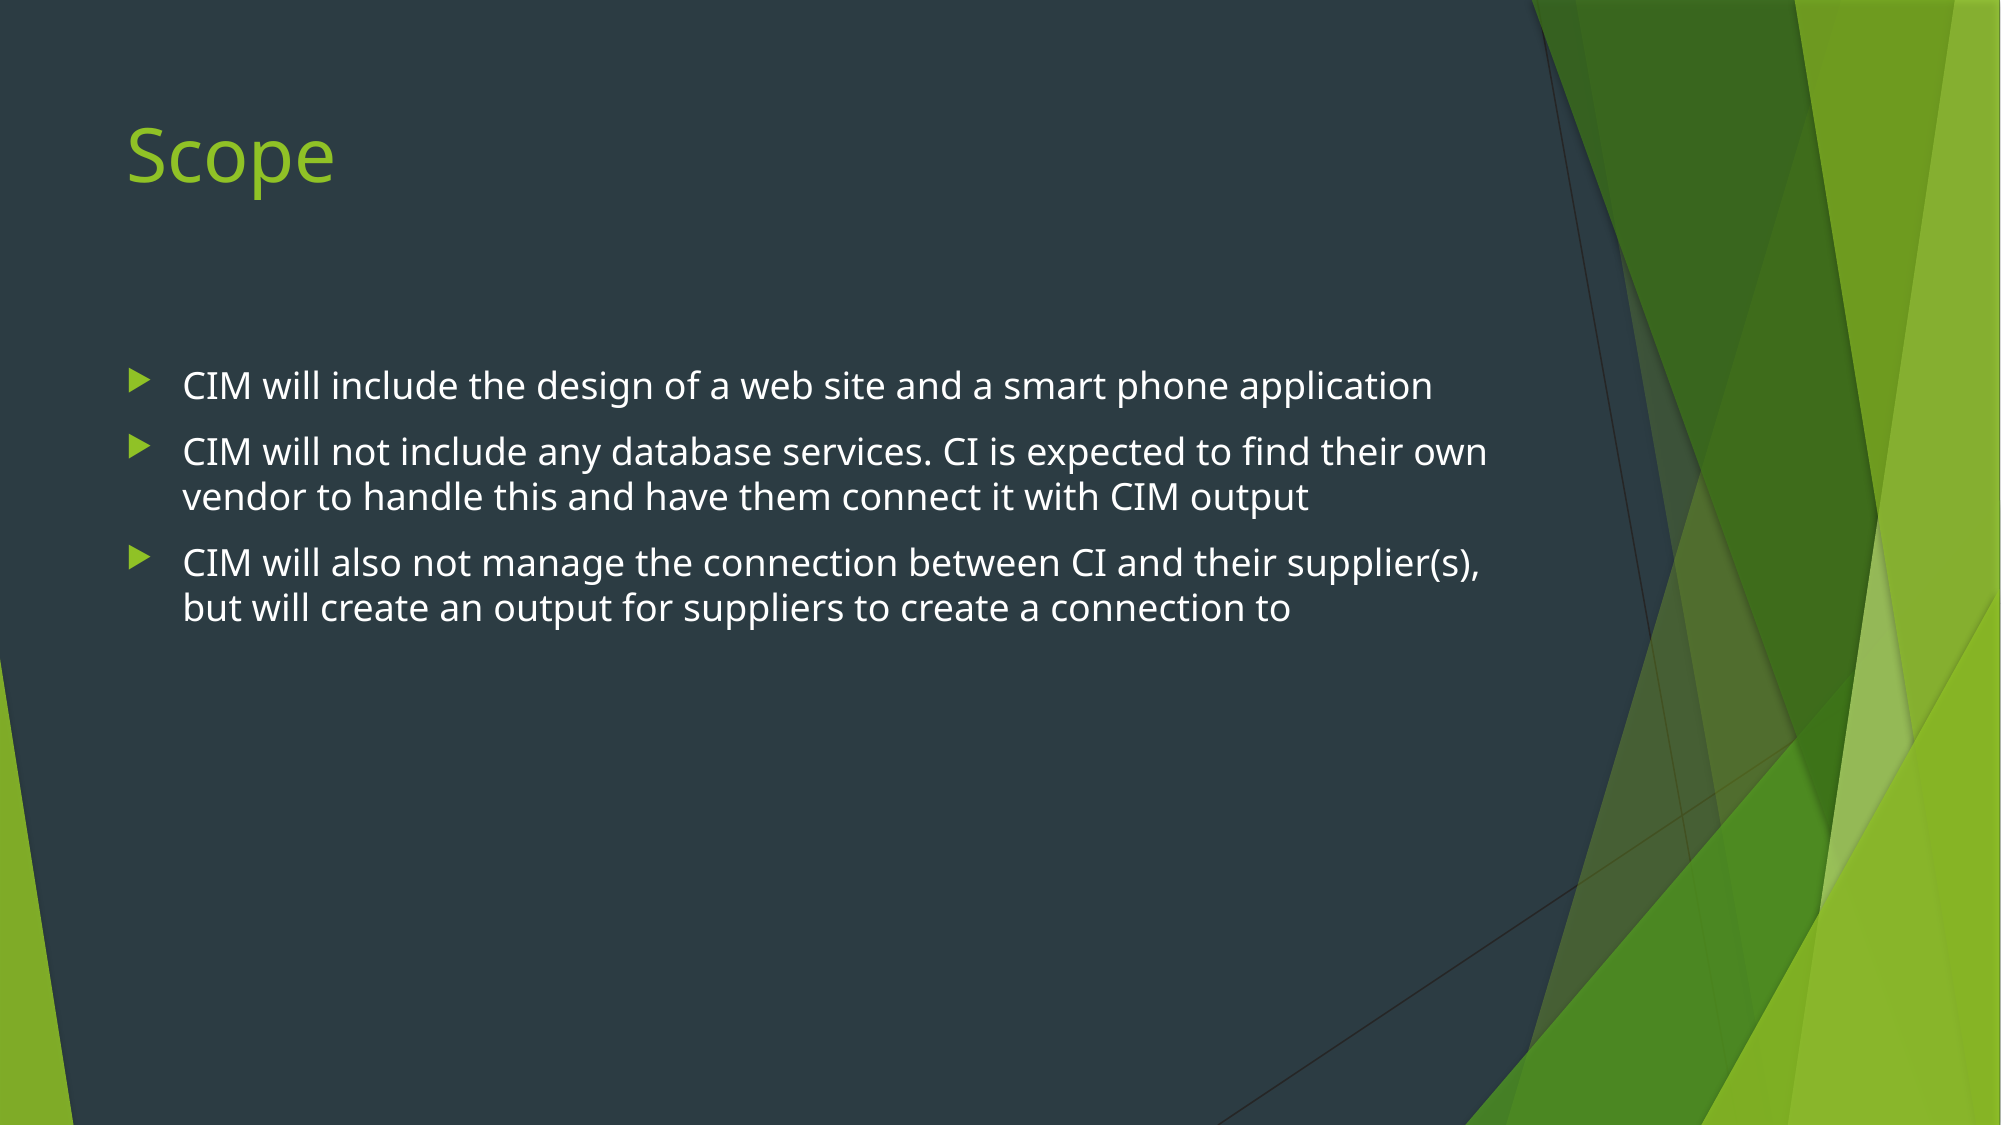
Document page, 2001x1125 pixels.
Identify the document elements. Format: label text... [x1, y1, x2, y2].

list CIM will include the design of a web site and a smart phone application CIM will not include any database services. CI is expected to find their own vendor to handle this and have them connect it with CIM output CIM will also not manage the connection between CI and their supplier(s), but will create an output for suppliers to create a connection to [111, 354, 1522, 992]
title Scope [111, 99, 1522, 317]
